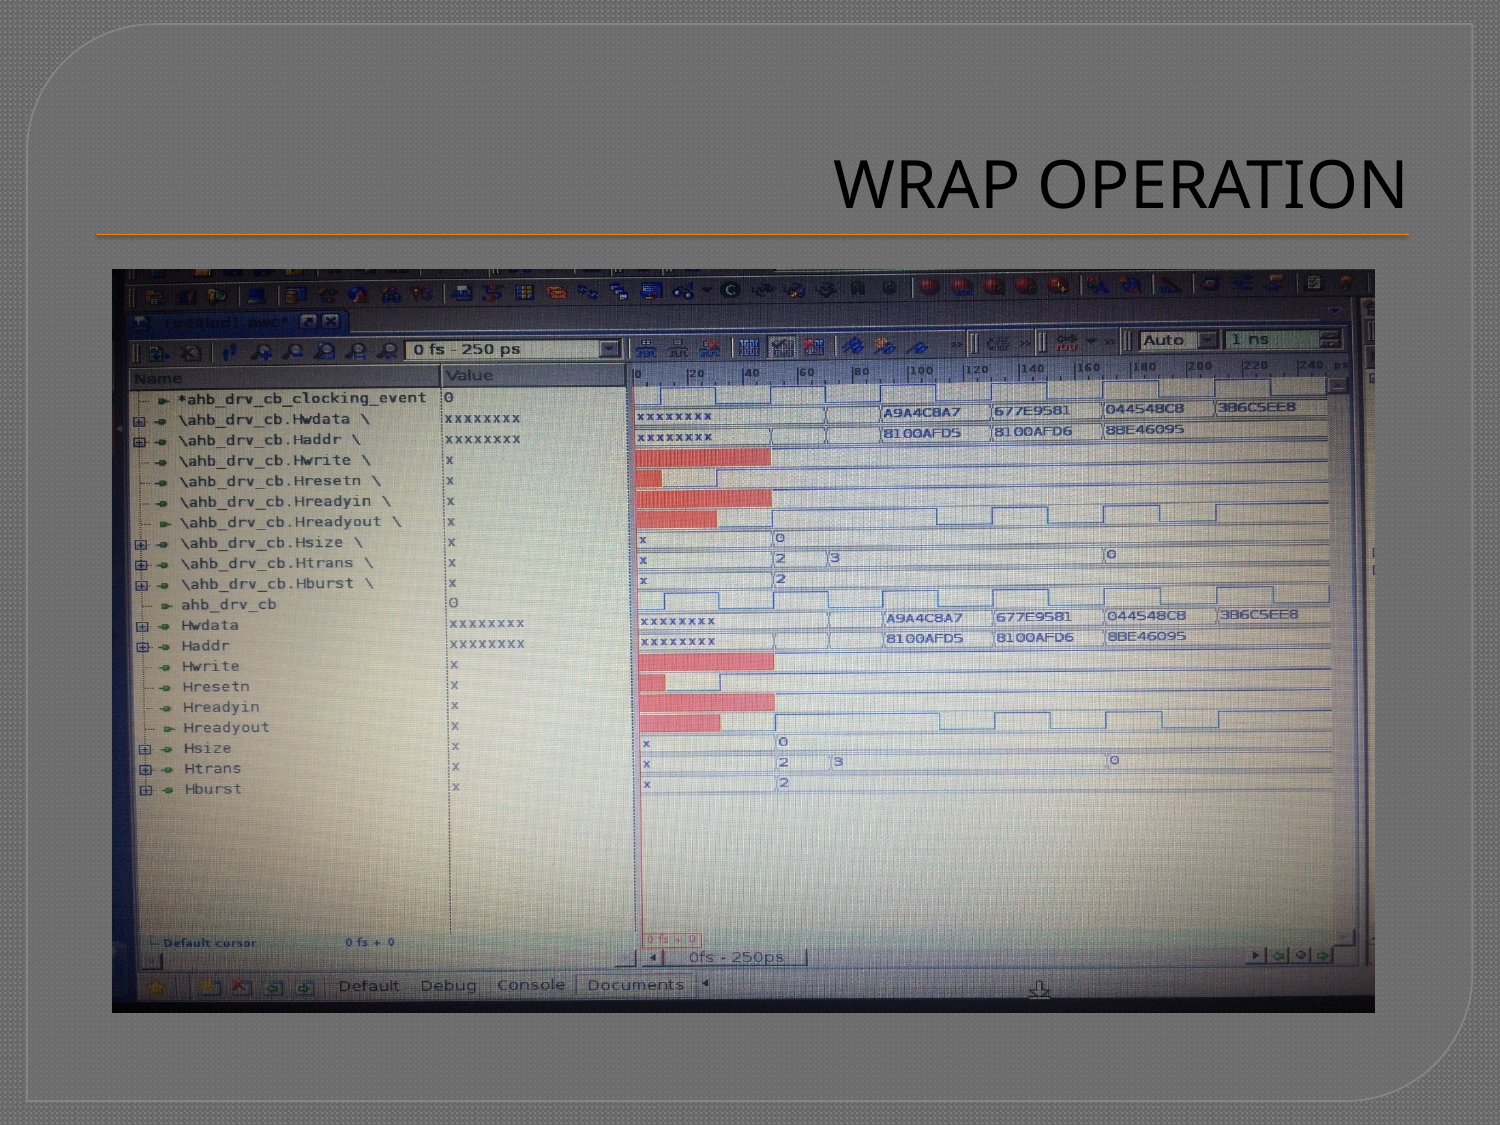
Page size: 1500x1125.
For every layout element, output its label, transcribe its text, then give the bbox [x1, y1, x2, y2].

title WRAP OPERATION [75, 41, 1425, 230]
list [112, 269, 1376, 1013]
